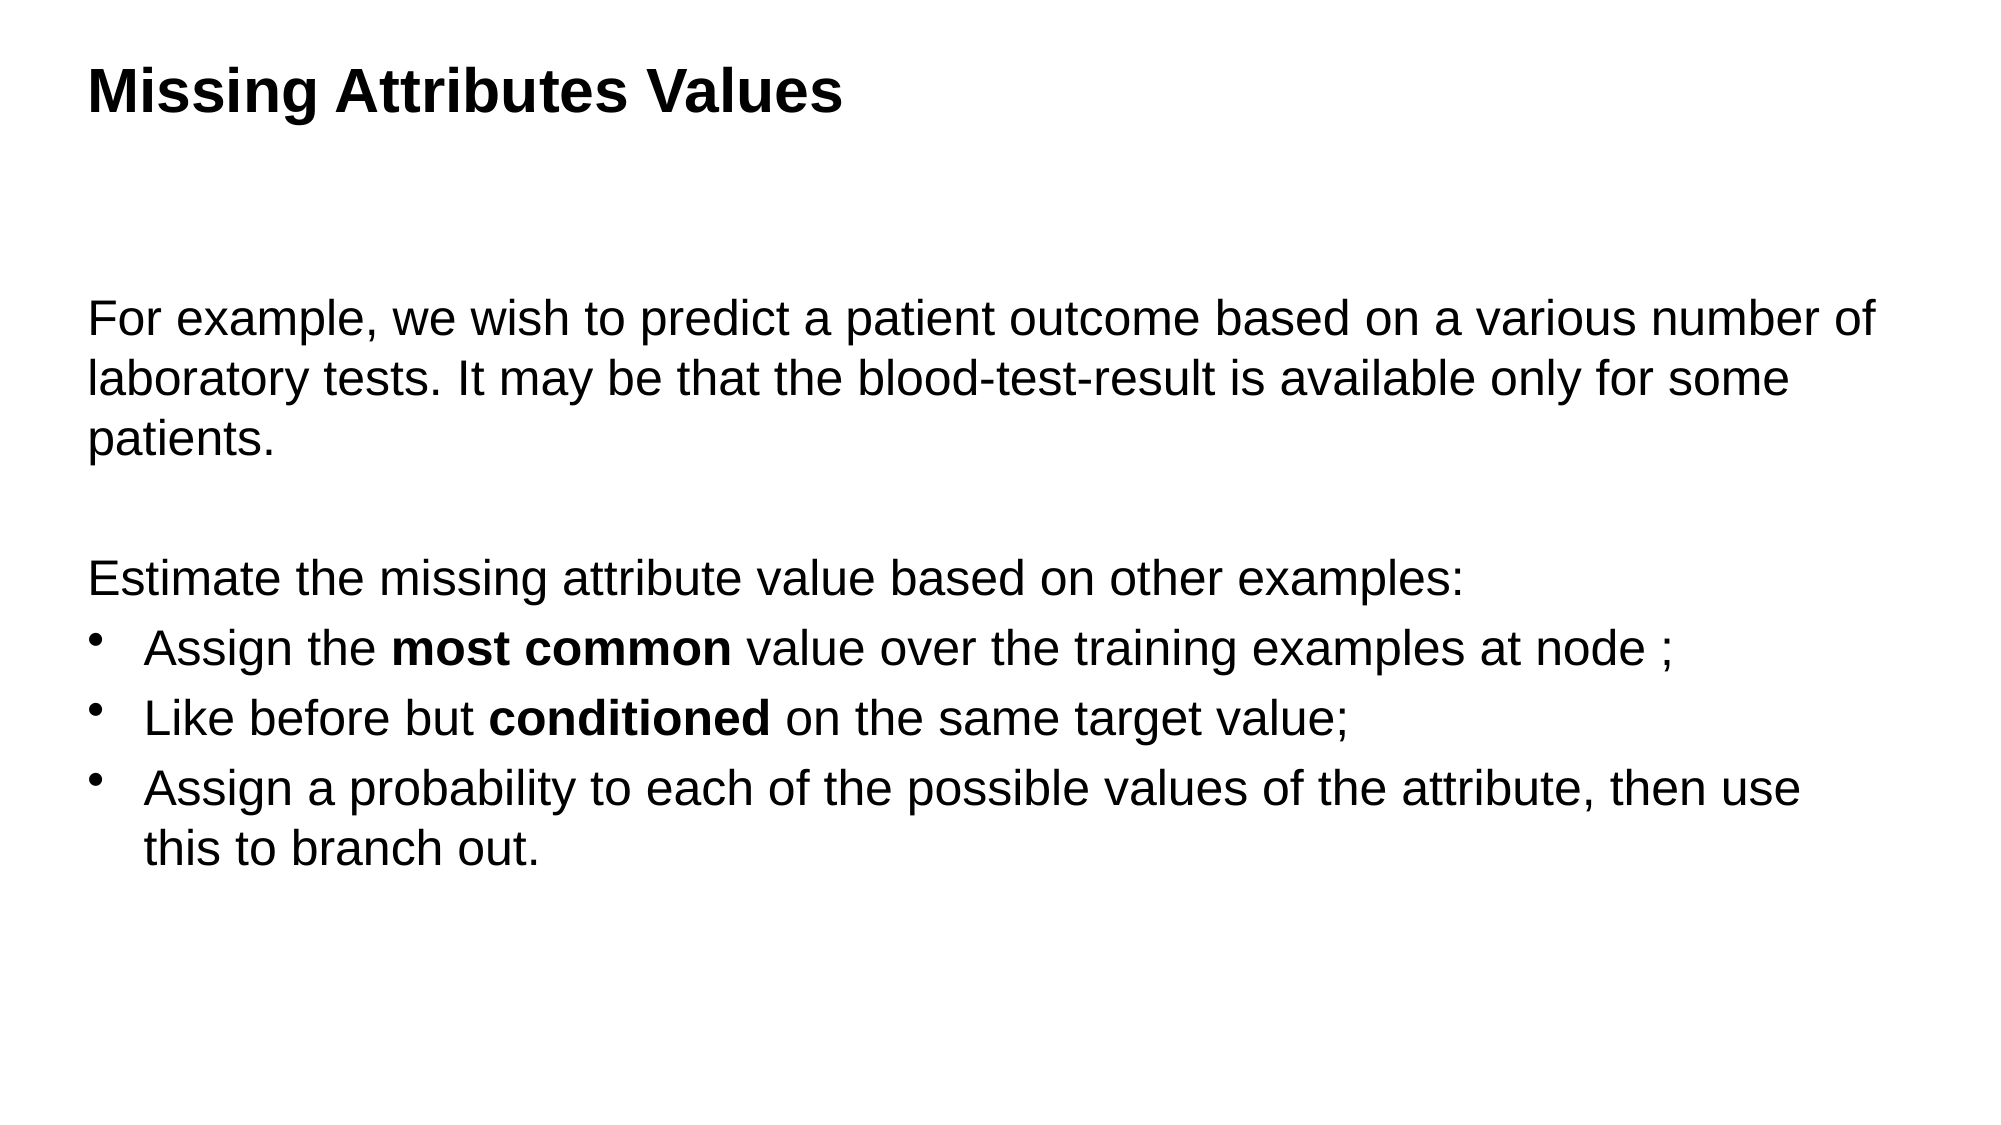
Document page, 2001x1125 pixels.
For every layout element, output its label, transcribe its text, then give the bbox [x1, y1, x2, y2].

title Missing Attributes Values [72, 42, 1930, 138]
